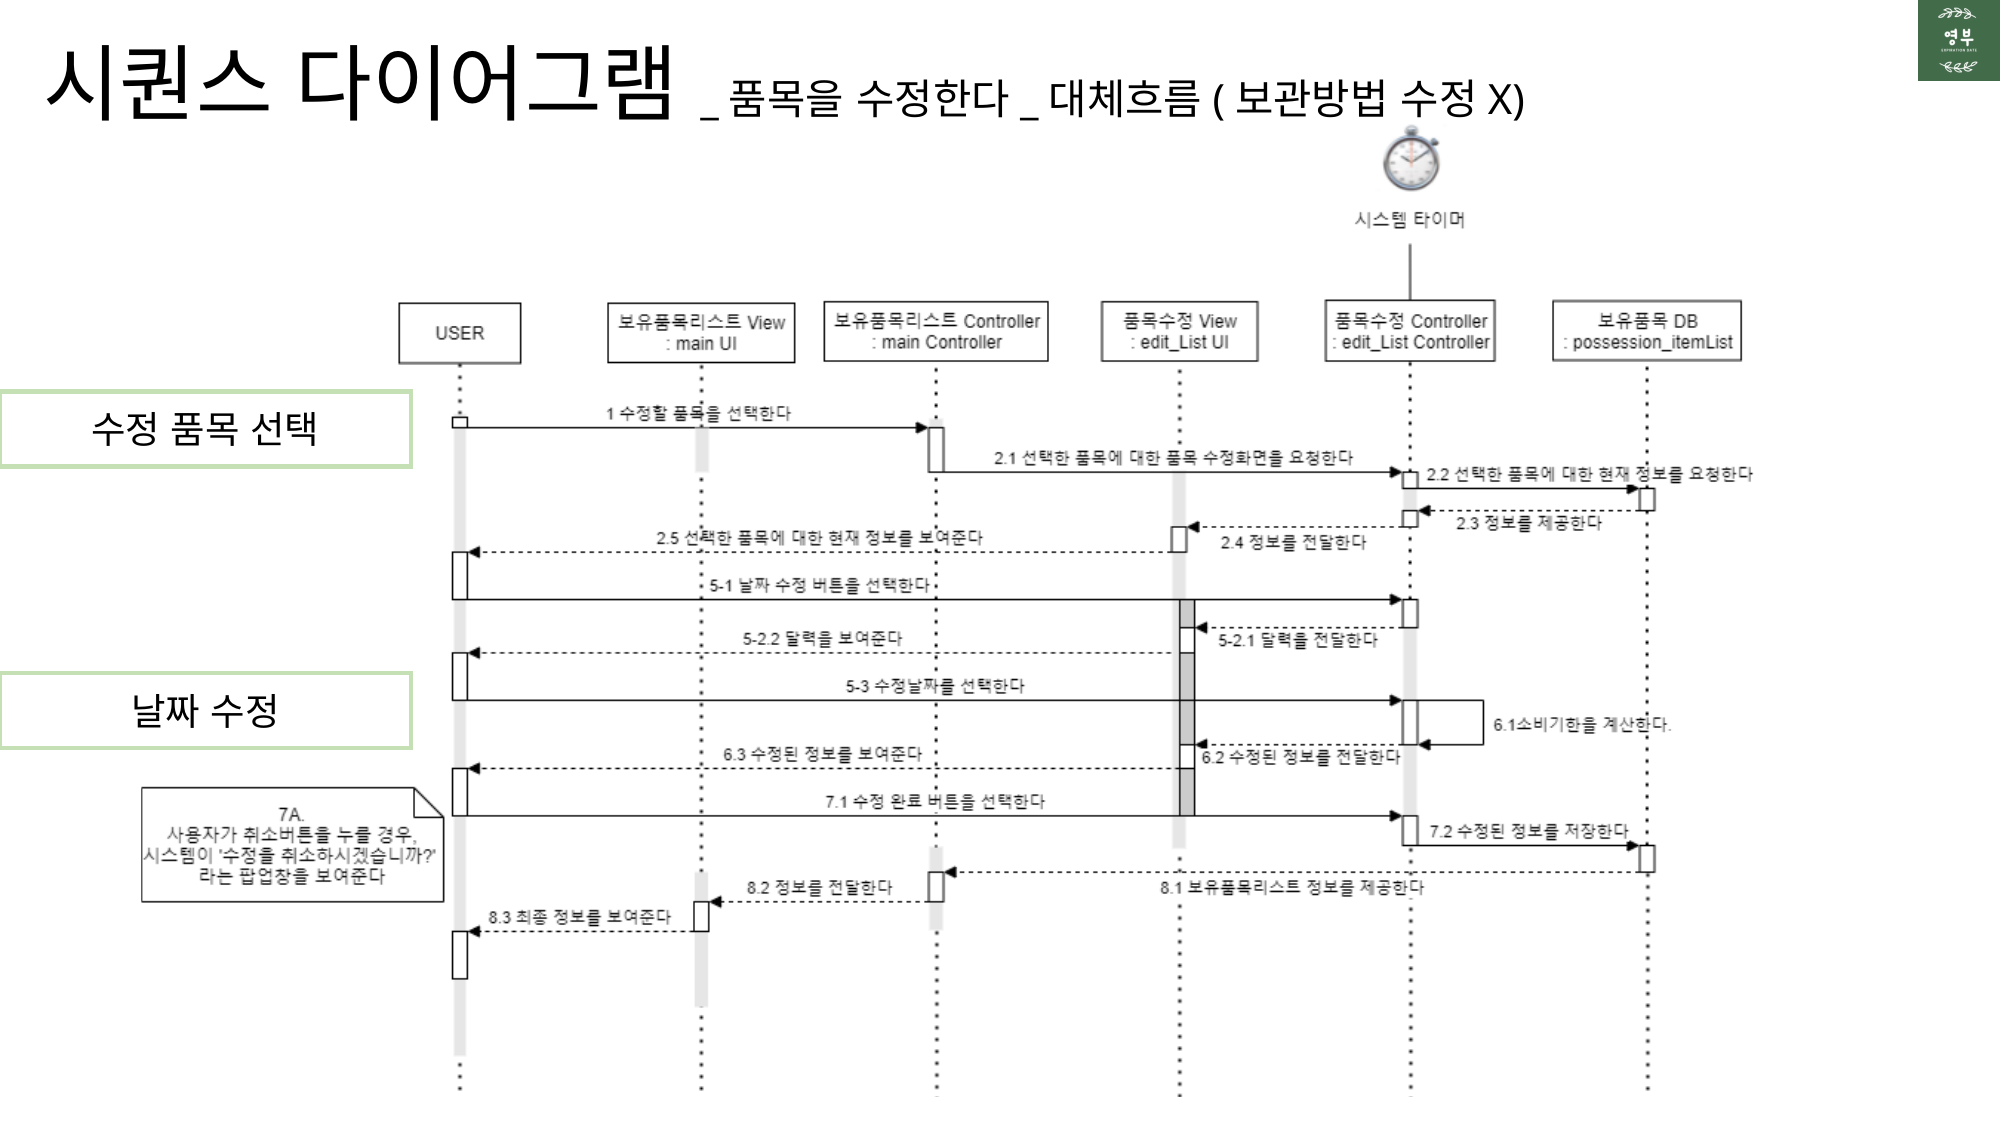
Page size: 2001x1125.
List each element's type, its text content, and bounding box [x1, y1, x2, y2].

text_box 날짜 수정 [0, 672, 141, 749]
text_box 수정 품목 선택 [0, 390, 141, 467]
picture [1918, 0, 2000, 81]
picture [141, 122, 1754, 1097]
title 시퀀스 다이어그램 _품목을 수정한다_대체흐름(보관방법 수정X) [28, 28, 1754, 148]
